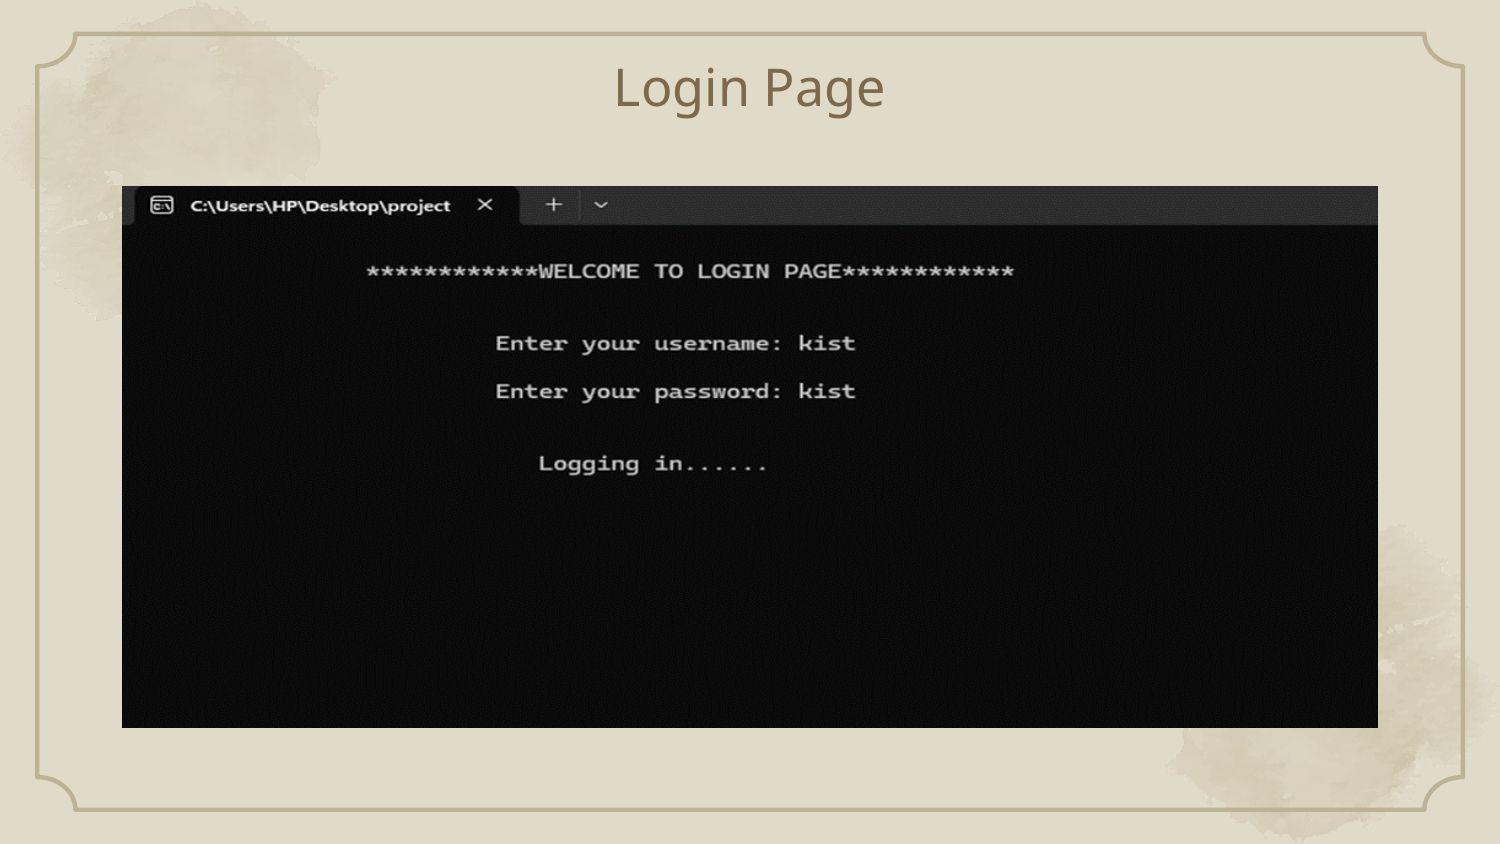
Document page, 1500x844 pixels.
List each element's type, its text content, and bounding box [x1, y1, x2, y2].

title Login Page [86, 60, 1414, 112]
picture [121, 186, 1379, 728]
